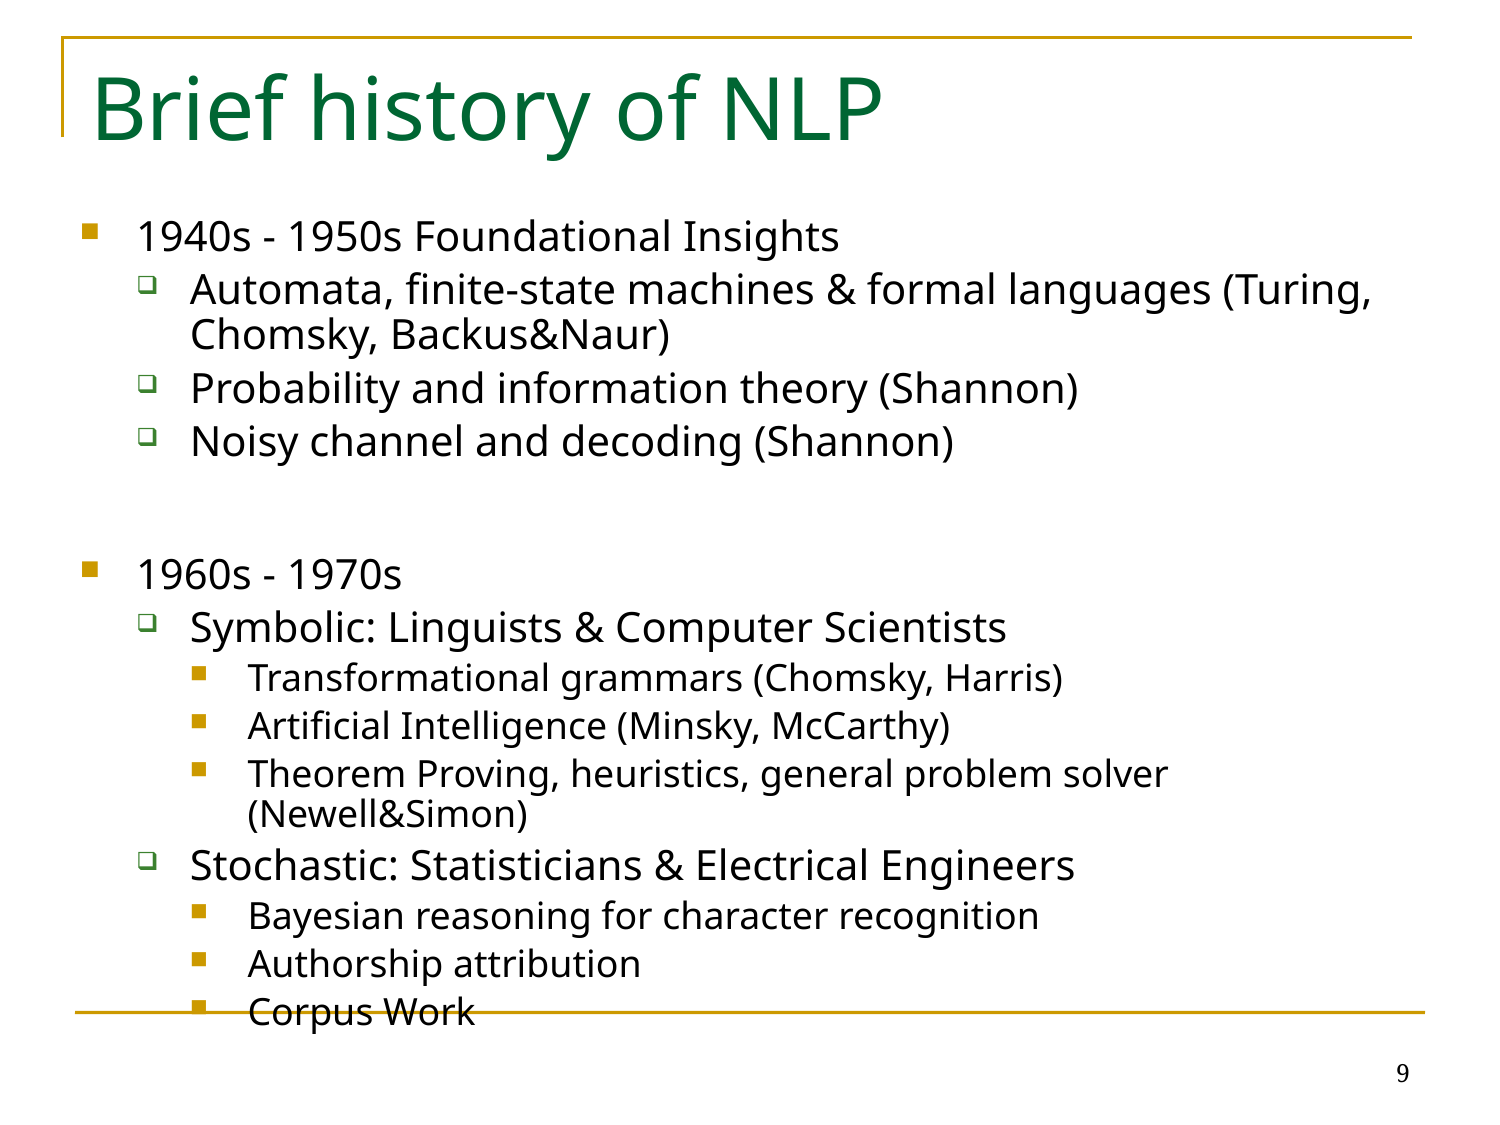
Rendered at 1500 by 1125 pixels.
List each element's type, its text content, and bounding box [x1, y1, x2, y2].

slide_number 9 [1074, 1036, 1425, 1100]
title Brief history of NLP [74, 45, 1426, 207]
list 1940s - 1950s Foundational Insights Automata, finite-state machines & formal languages (Turing, Chomsky, Backus&Naur) Probability and information theory (Shannon) Noisy channel and decoding (Shannon) 1960s - 1970s Symbolic: Linguists & Computer Scientists Transformational grammars (Chomsky, Harris) Artificial Intelligence (Minsky, McCarthy) Theorem Proving, heuristics, general problem solver (Newell&Simon) Stochastic: Statisticians & Electrical Engineers Bayesian reasoning for character recognition Authorship attribution Corpus Work [64, 207, 1473, 1036]
